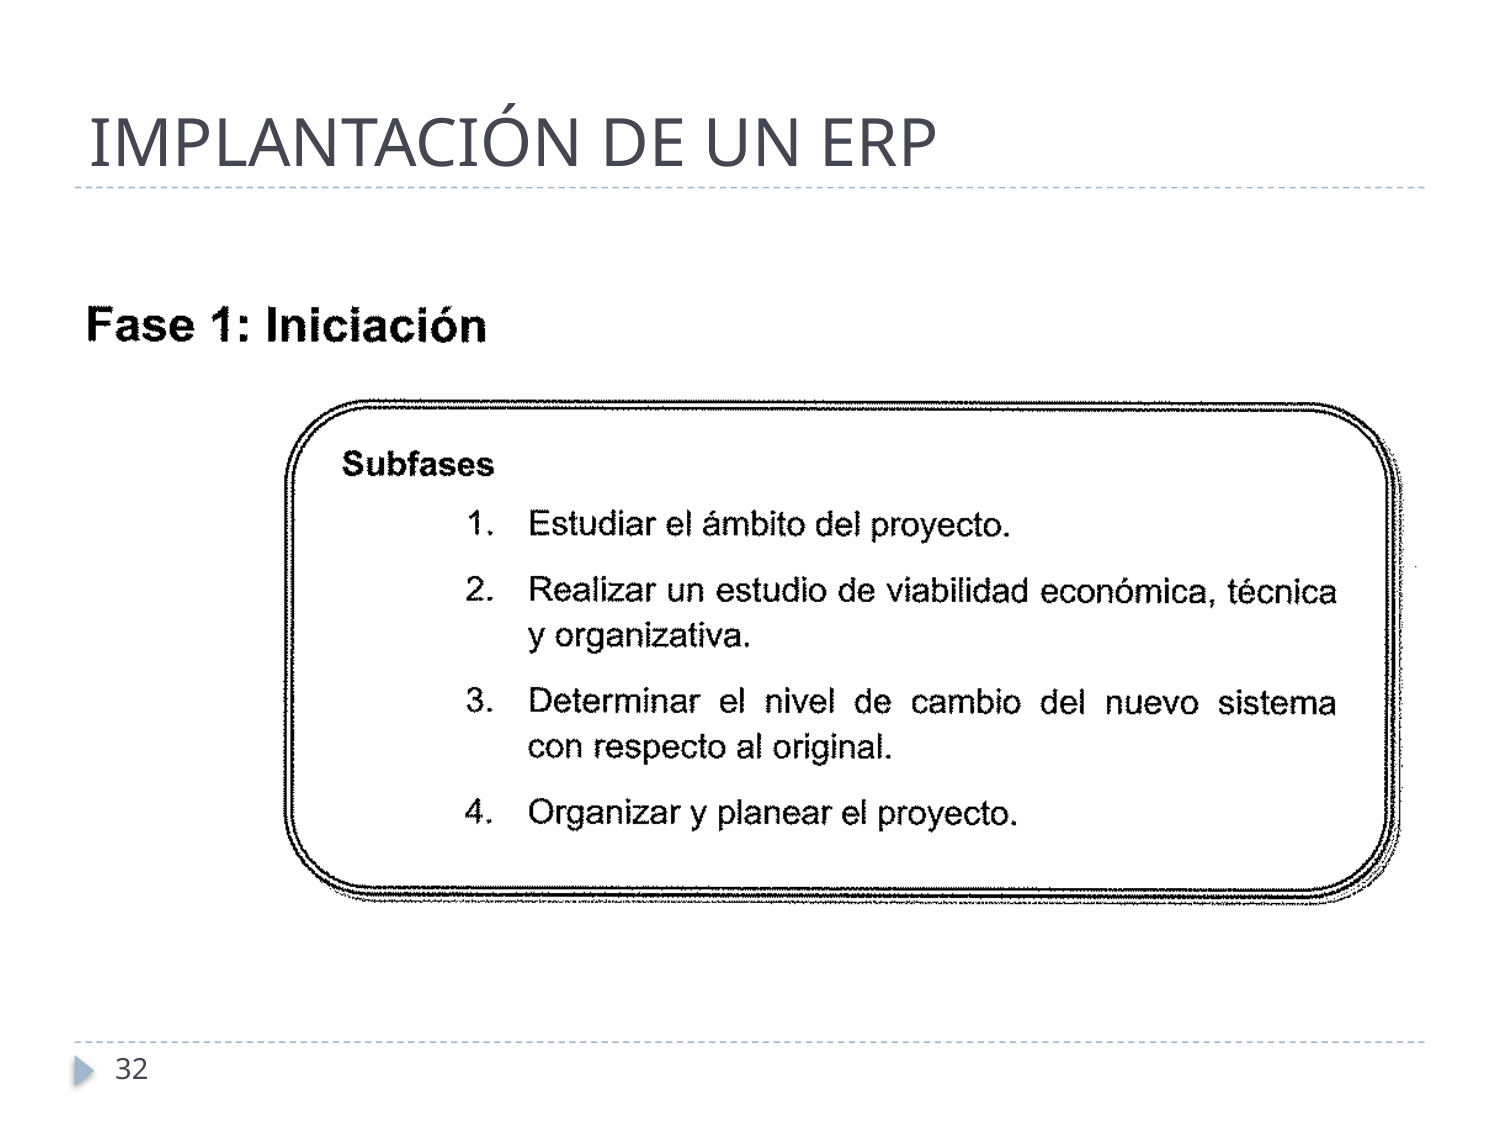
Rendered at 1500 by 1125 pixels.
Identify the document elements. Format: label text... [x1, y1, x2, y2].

title IMPLANTACIÓN DE UN ERP [75, 24, 1425, 188]
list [74, 285, 1426, 925]
slide_number 32 [100, 1042, 426, 1103]
